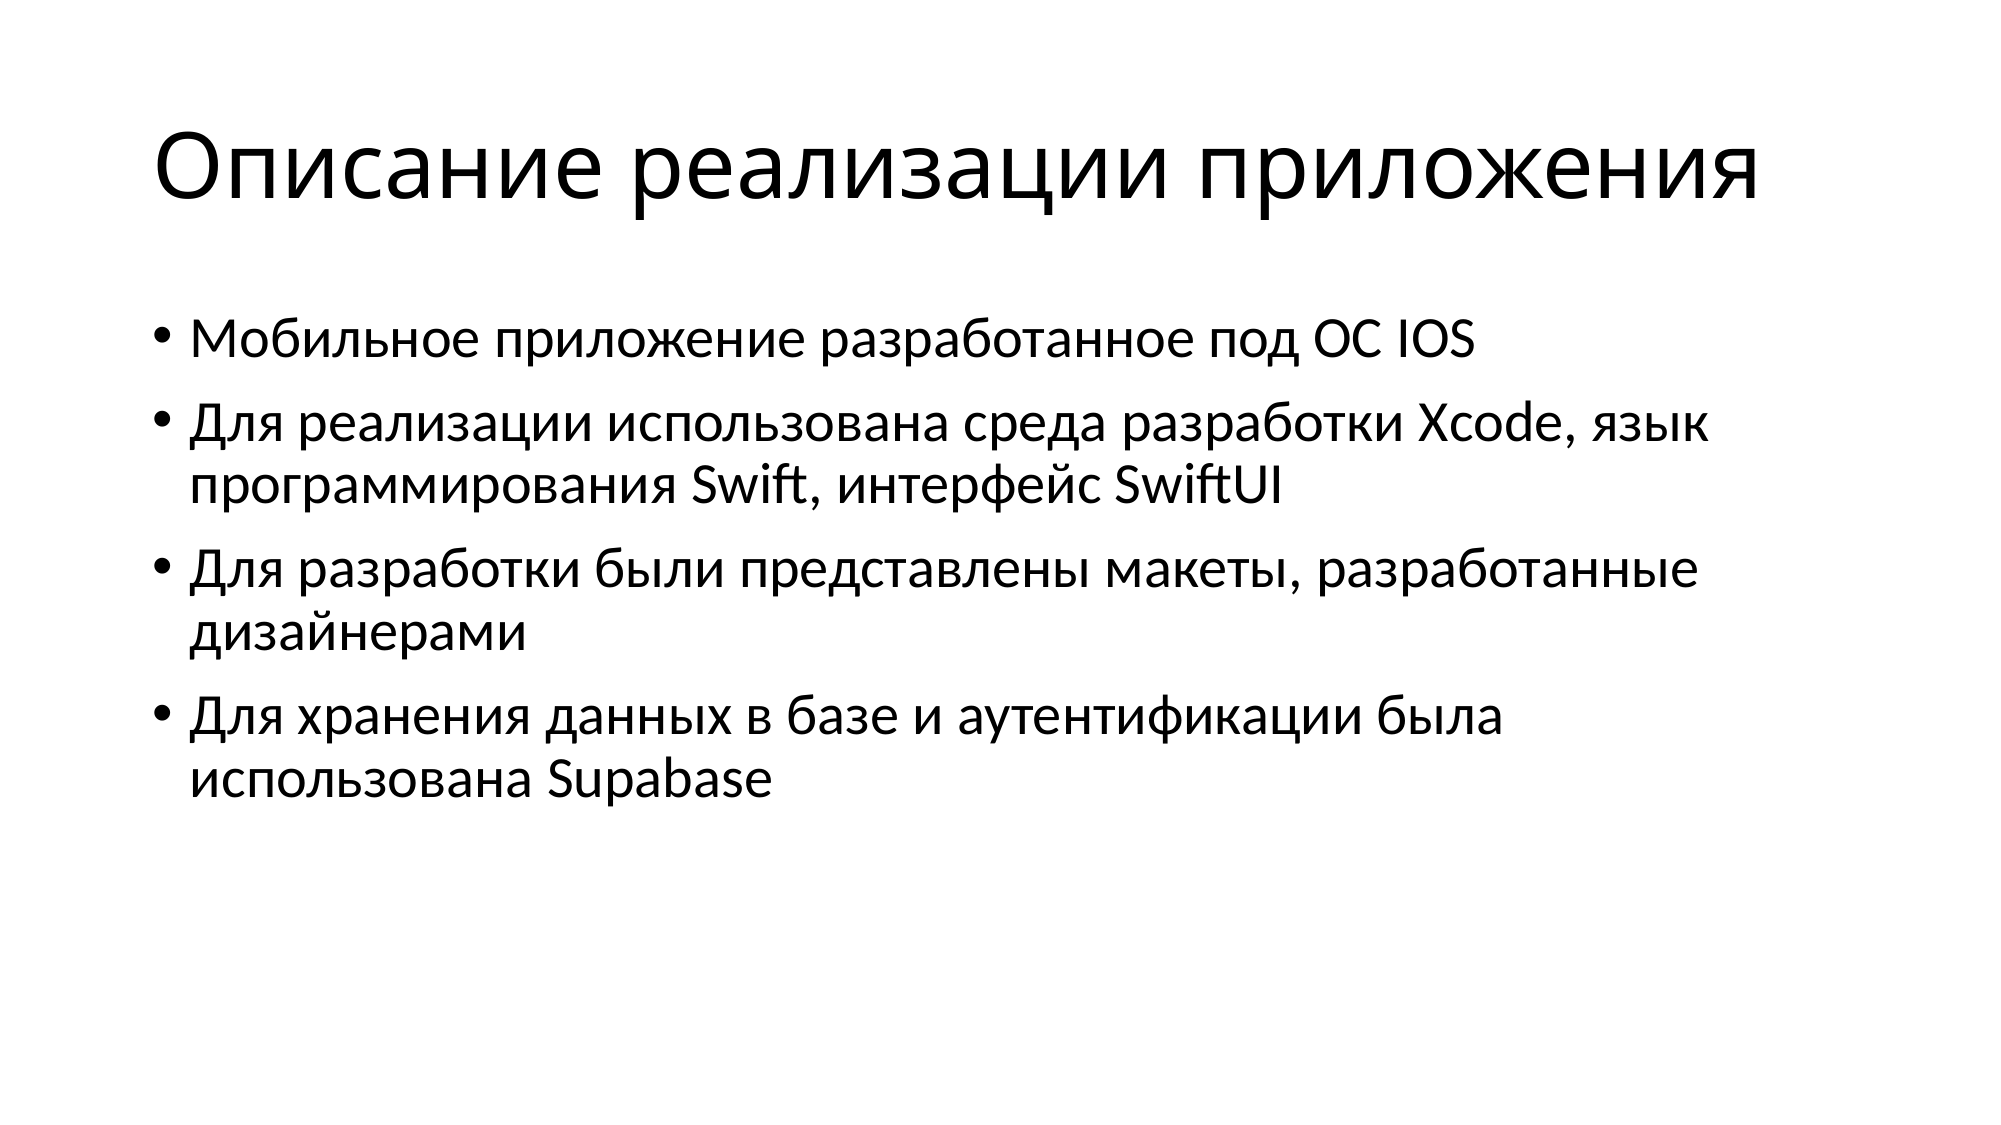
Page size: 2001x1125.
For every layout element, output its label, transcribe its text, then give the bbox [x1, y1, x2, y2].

title Описание реализации приложения [137, 59, 1863, 278]
list Мобильное приложение разработанное под ОС IOS Для реализации использована среда разработки Xcode, язык программирования Swift, интерфейс SwiftUI Для разработки были представлены макеты, разработанные дизайнерами Для хранения данных в базе и аутентификации была использована Supabase [137, 299, 1863, 1014]
